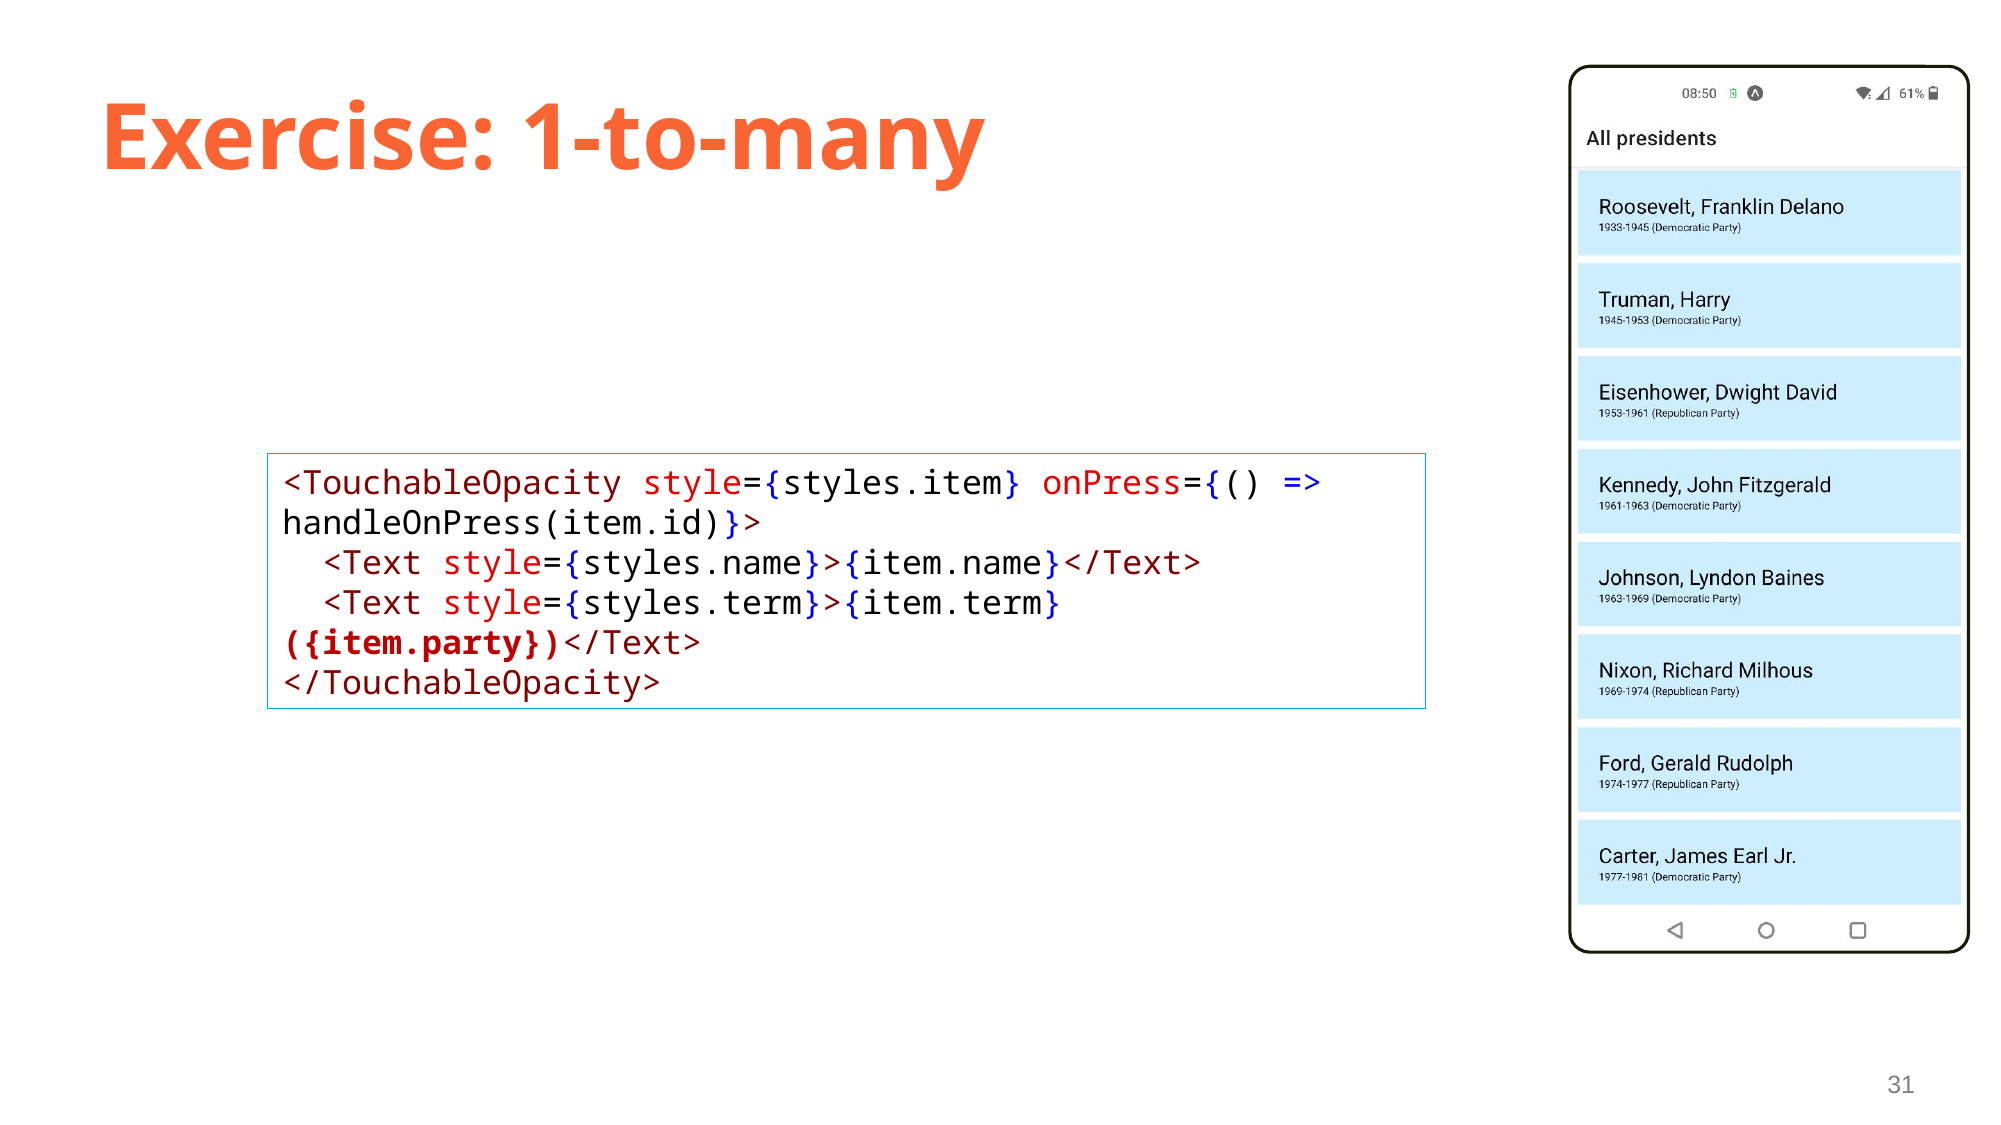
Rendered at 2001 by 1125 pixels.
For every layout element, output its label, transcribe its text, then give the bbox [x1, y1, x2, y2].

picture [1569, 66, 1969, 953]
slide_number 31 [1815, 1061, 1916, 1107]
title Exercise: 1-to-many [84, 49, 1916, 233]
text_box <TouchableOpacity style={styles.item} onPress={() => handleOnPress(item.id)}> <Text style={styles.name}>{item.name}</Text> <Text style={styles.term}>{item.term} ({item.party})</Text> </TouchableOpacity> [267, 453, 1426, 709]
